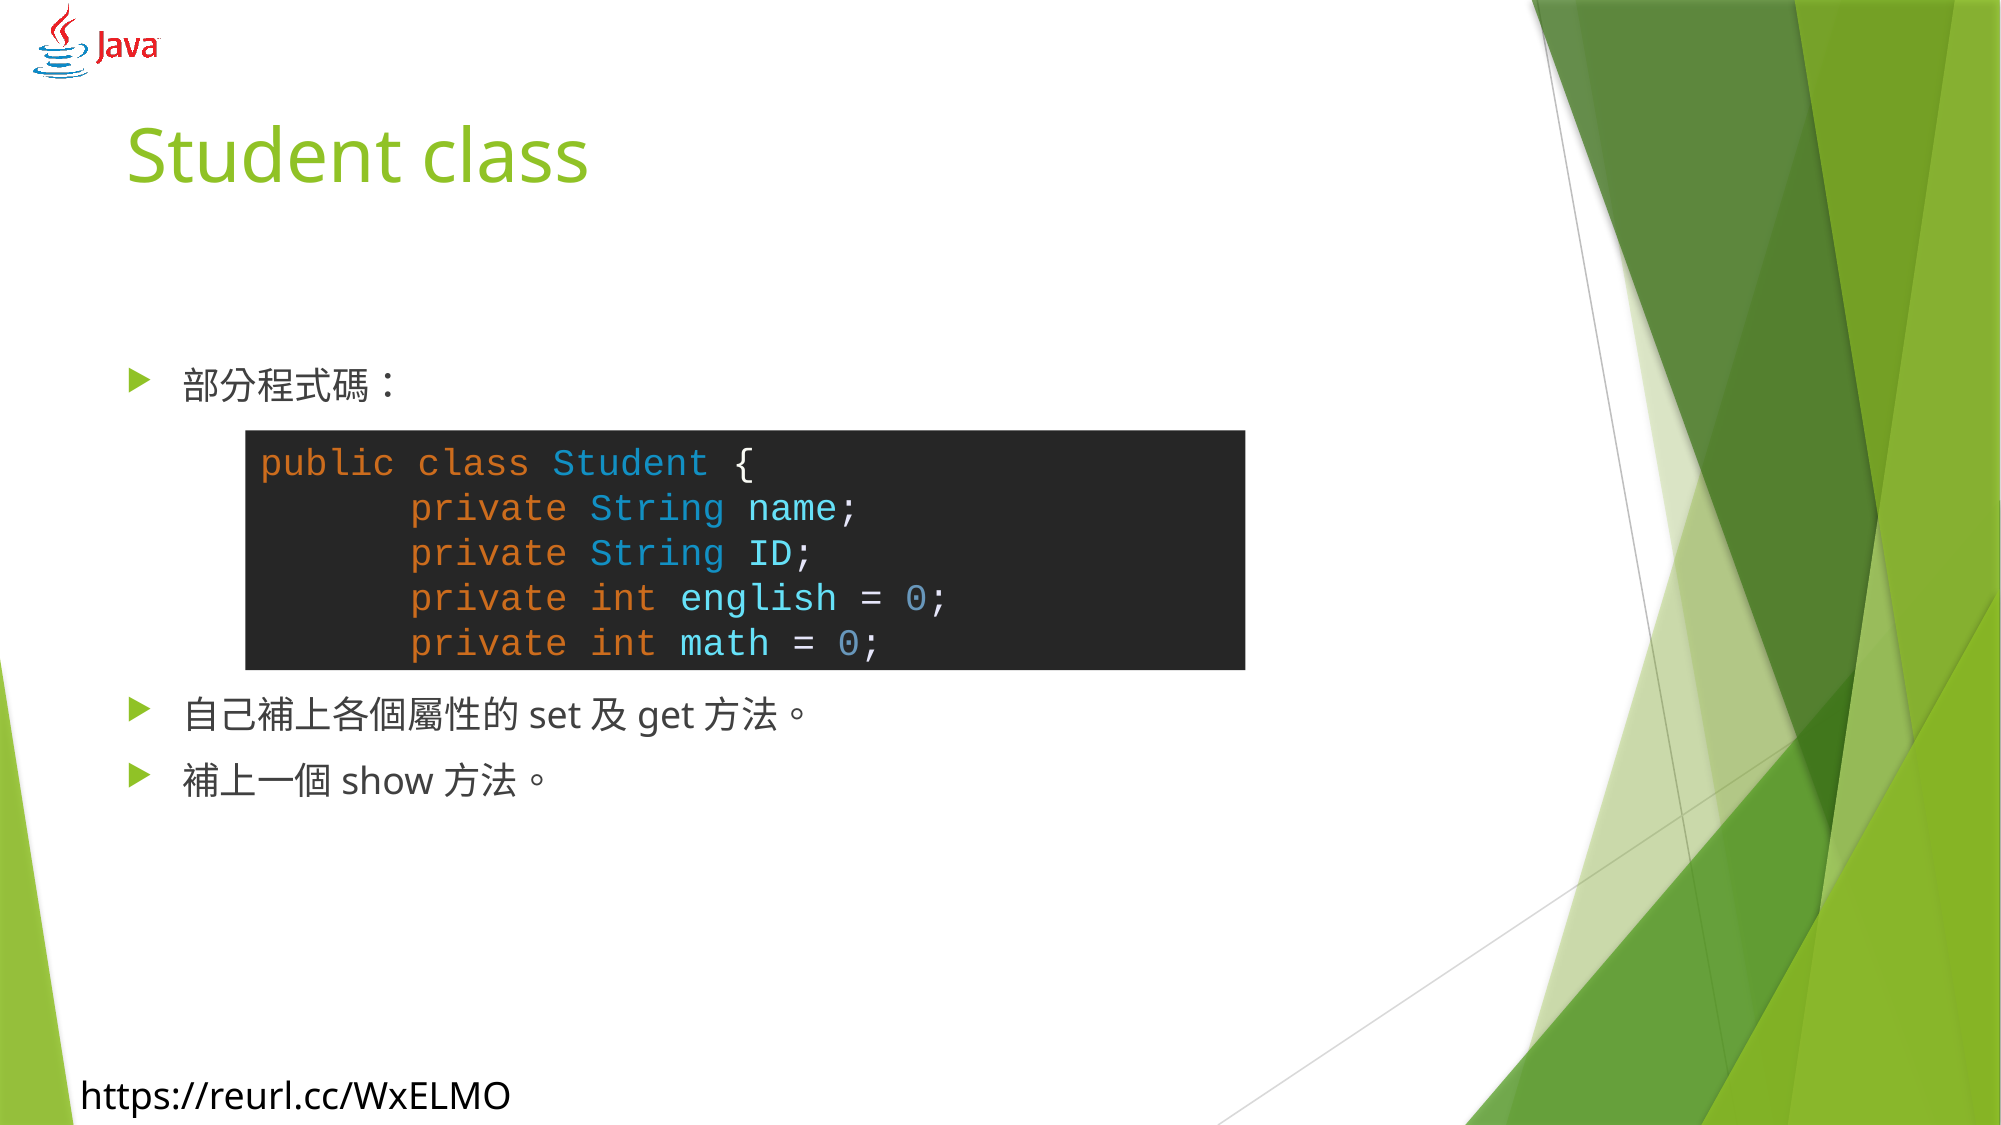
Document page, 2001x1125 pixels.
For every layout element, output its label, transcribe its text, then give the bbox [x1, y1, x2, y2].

picture [27, 1, 165, 79]
list 部分程式碼： 自己補上各個屬性的set及get方法。 補上一個show方法。 [111, 354, 1522, 992]
title Student class [111, 99, 1522, 317]
text_box public class Student { private String name; private String ID; private int english = 0; private int math = 0; [245, 430, 1246, 671]
